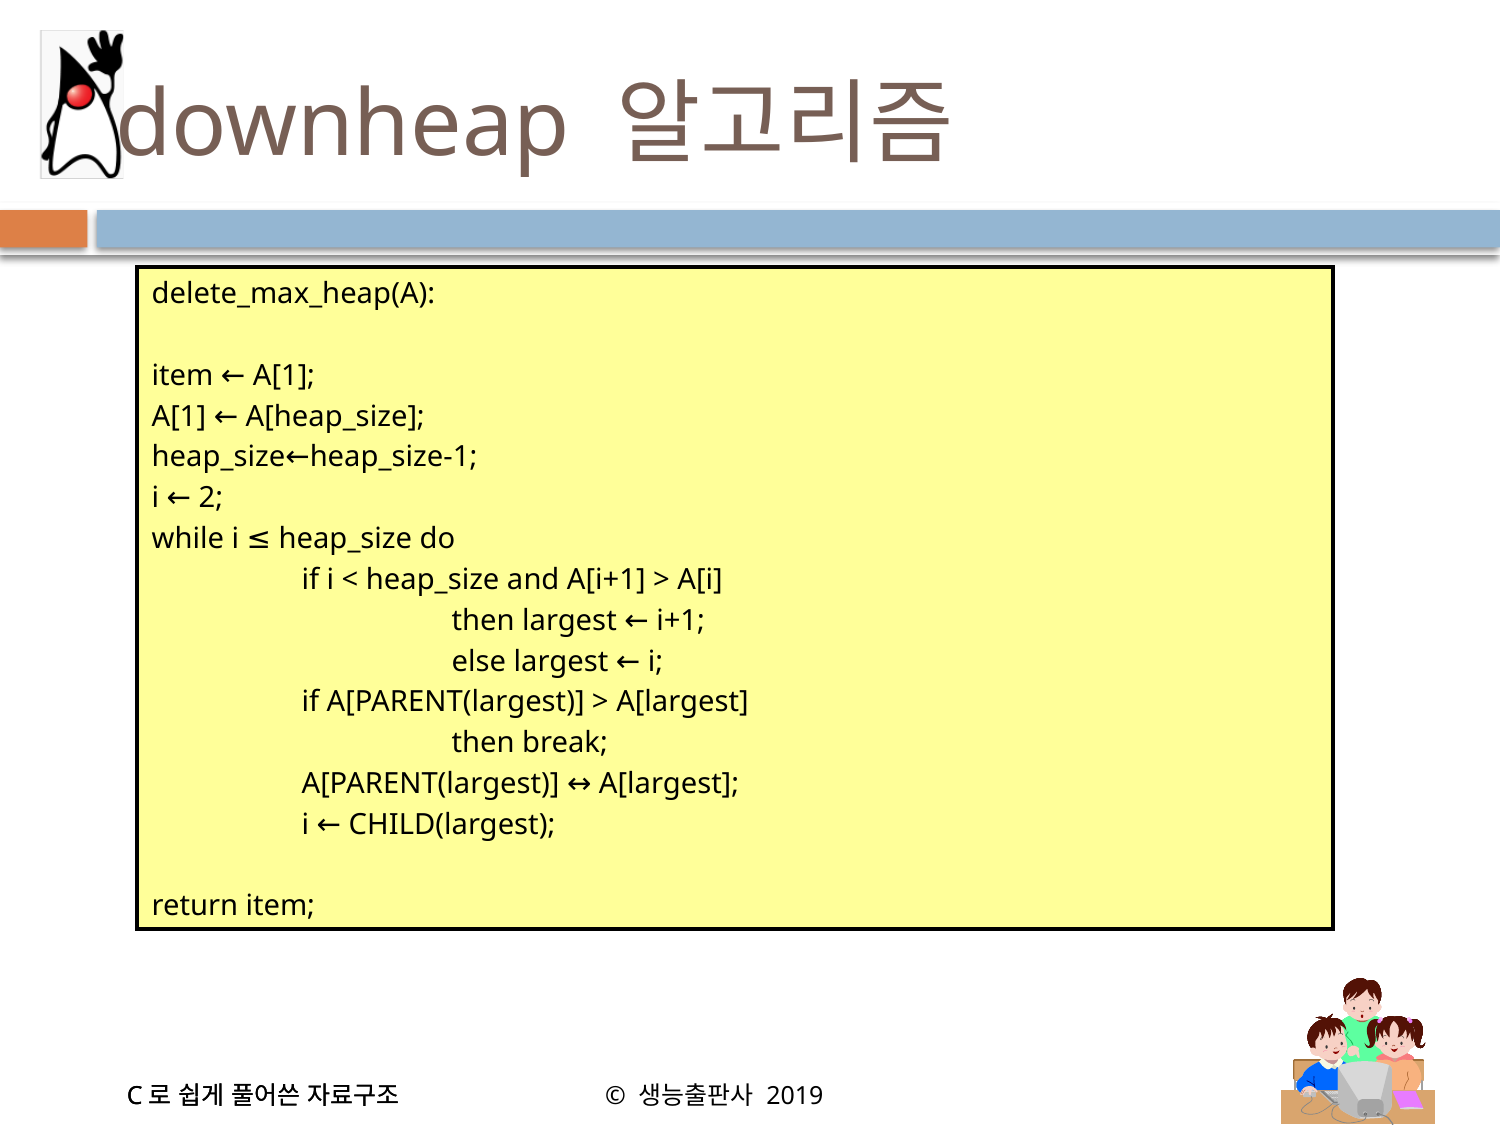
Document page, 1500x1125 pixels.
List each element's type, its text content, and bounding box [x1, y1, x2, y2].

title downheap 알고리즘 [100, 37, 1438, 200]
picture [39, 30, 124, 179]
text_box delete_max_heap(A): item ← A[1]; A[1] ← A[heap_size]; heap_size←heap_size-1; i ← 2; while i ≤ heap_size do if i < heap_size and A[i+1] > A[i] then largest ← i+1; else largest ← i; if A[PARENT(largest)] > A[largest] then break; A[PARENT(largest)] ↔ A[largest]; i ← CHILD(largest); return item; [136, 267, 1333, 929]
